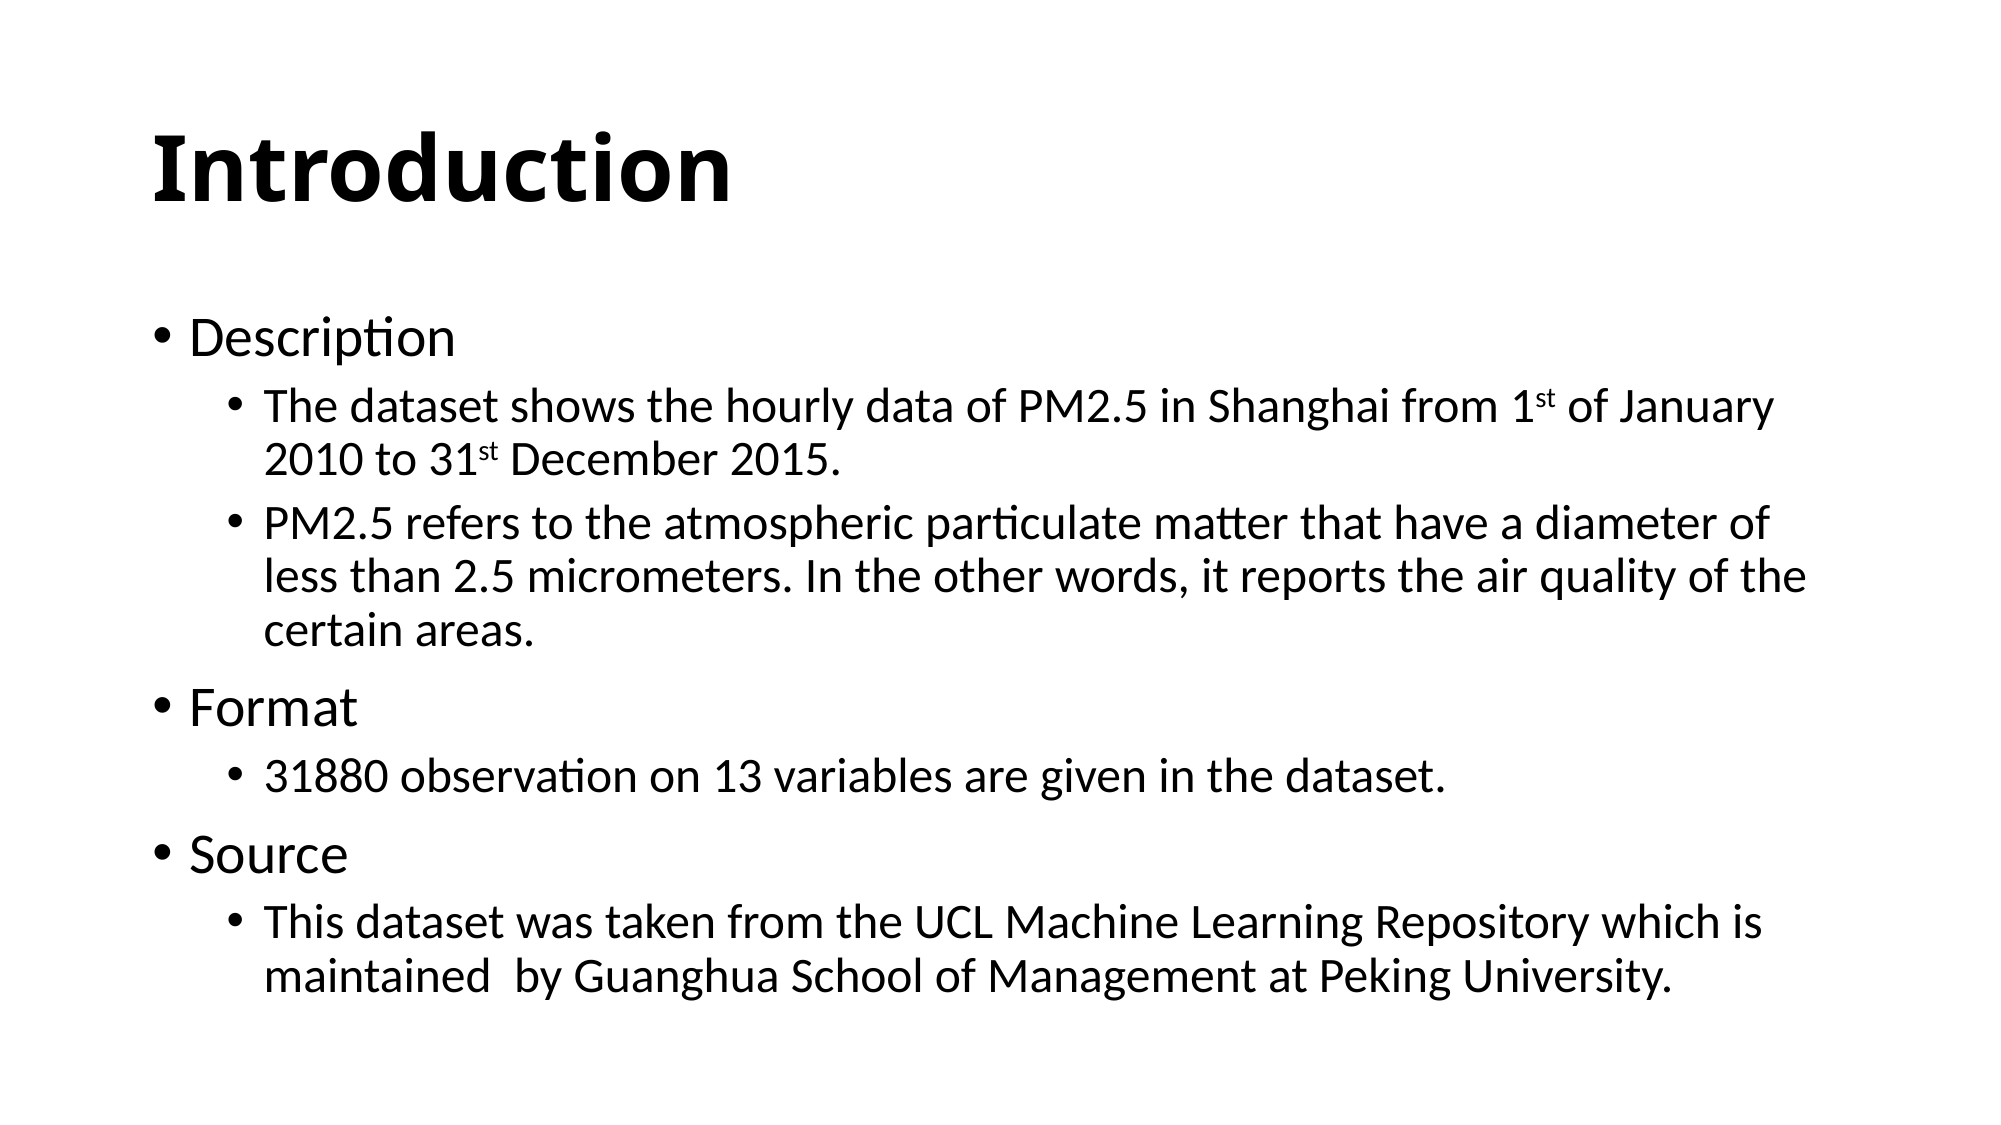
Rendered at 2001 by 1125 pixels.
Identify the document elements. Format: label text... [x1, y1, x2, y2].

title Introduction [137, 111, 1713, 233]
list Description The dataset shows the hourly data of PM2.5 in Shanghai from 1st of January 2010 to 31st December 2015. PM2.5 refers to the atmospheric particulate matter that have a diameter of less than 2.5 micrometers. In the other words, it reports the air quality of the certain areas. Format 31880 observation on 13 variables are given in the dataset. Source This dataset was taken from the UCL Machine Learning Repository which is maintained by Guanghua School of Management at Peking University. [137, 299, 1863, 1014]
